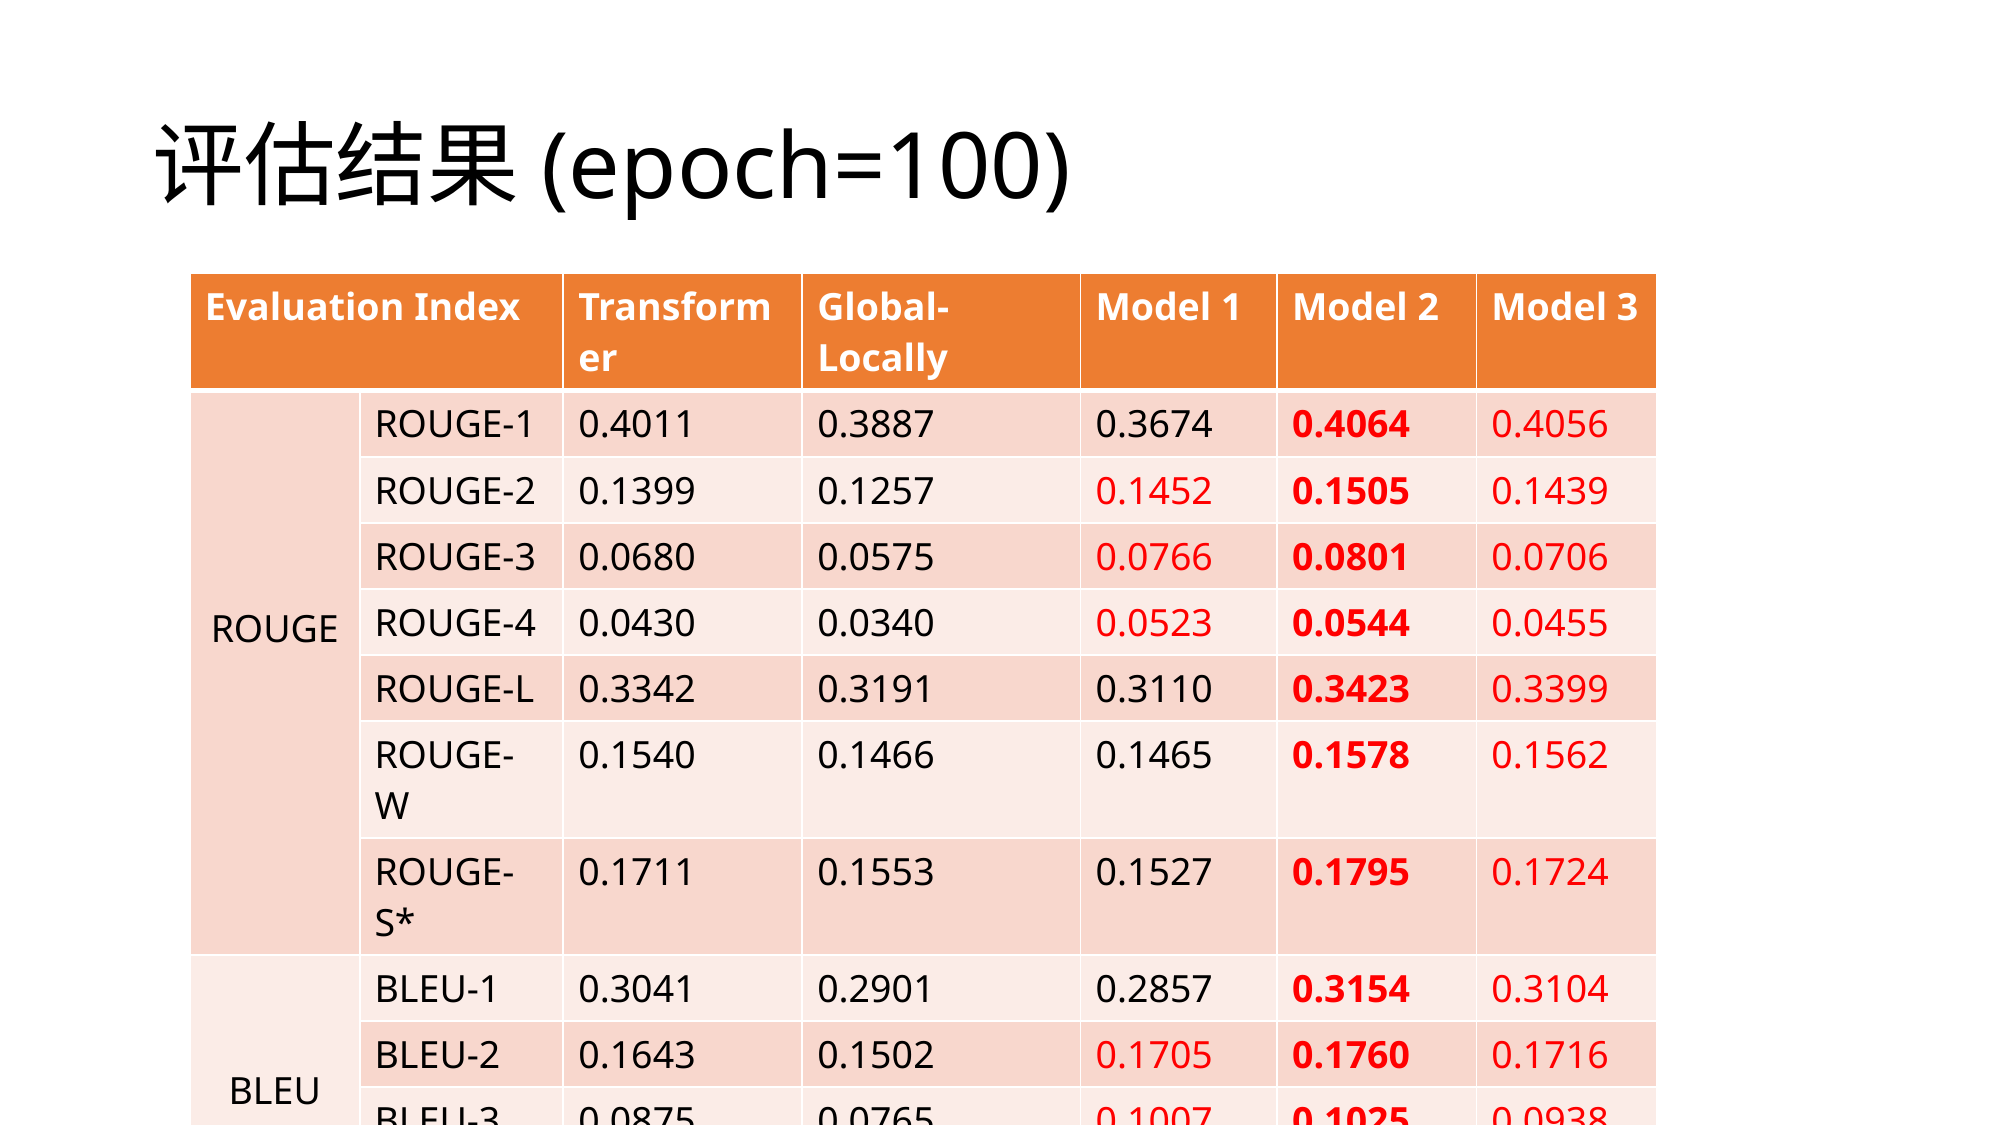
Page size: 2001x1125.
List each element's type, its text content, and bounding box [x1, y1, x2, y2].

table_cell 0.1724 [1477, 839, 1656, 954]
table_cell BLEU [191, 956, 359, 1125]
table_cell 0.1716 [1477, 1022, 1656, 1086]
table_cell 0.1505 [1278, 458, 1476, 522]
table_cell ROUGE-2 [361, 458, 562, 522]
table_cell 0.1760 [1278, 1022, 1476, 1086]
table_cell 0.1007 [1081, 1088, 1276, 1125]
table_cell 0.1578 [1278, 722, 1476, 837]
table_cell ROUGE-L [361, 656, 562, 720]
table_cell 0.1257 [803, 458, 1080, 522]
table_cell 0.1439 [1477, 458, 1656, 522]
table_cell 0.1465 [1081, 722, 1276, 837]
table_header Model 2 [1278, 274, 1476, 388]
table_cell 0.3674 [1081, 393, 1276, 456]
table_cell 0.2857 [1081, 956, 1276, 1020]
title 评估结果(epoch=100) [137, 59, 1863, 278]
table_header Model 1 [1081, 274, 1276, 388]
table_cell ROUGE-S* [361, 839, 562, 954]
table_cell 0.4011 [564, 393, 801, 456]
table_cell 0.4056 [1477, 393, 1656, 456]
table_cell 0.0801 [1278, 524, 1476, 588]
table_cell 0.1643 [564, 1022, 801, 1086]
table_cell 0.3041 [564, 956, 801, 1020]
table_cell BLEU-2 [361, 1022, 562, 1086]
table_cell 0.0766 [1081, 524, 1276, 588]
table_cell 0.1795 [1278, 839, 1476, 954]
table_cell ROUGE-W [361, 722, 562, 837]
table_cell 0.4064 [1278, 393, 1476, 456]
table_cell 0.1399 [564, 458, 801, 522]
table_cell 0.1711 [564, 839, 801, 954]
table_cell BLEU-1 [361, 956, 562, 1020]
table_cell 0.0430 [564, 590, 801, 654]
table_cell 0.3104 [1477, 956, 1656, 1020]
table_cell 0.1540 [564, 722, 801, 837]
table_header Model 3 [1477, 274, 1656, 388]
table_cell 0.0340 [803, 590, 1080, 654]
table_cell 0.3342 [564, 656, 801, 720]
table_header Global-Locally [803, 274, 1080, 388]
table_cell 0.1553 [803, 839, 1080, 954]
table_cell 0.3399 [1477, 656, 1656, 720]
table_cell 0.1705 [1081, 1022, 1276, 1086]
table_cell 0.1025 [1278, 1088, 1476, 1125]
table_cell 0.1502 [803, 1022, 1080, 1086]
table_cell ROUGE-1 [361, 393, 562, 456]
table_cell BLEU-3 [361, 1088, 562, 1125]
table_cell 0.0680 [564, 524, 801, 588]
table_cell 0.1452 [1081, 458, 1276, 522]
table_cell 0.3887 [803, 393, 1080, 456]
table_cell 0.0575 [803, 524, 1080, 588]
table_cell 0.0455 [1477, 590, 1656, 654]
table_cell 0.0875 [564, 1088, 801, 1125]
table_header Evaluation Index [191, 274, 562, 388]
table_cell 0.0544 [1278, 590, 1476, 654]
table_cell ROUGE-3 [361, 524, 562, 588]
table_cell ROUGE [191, 393, 359, 954]
table_cell 0.0765 [803, 1088, 1080, 1125]
table_header Transformer [564, 274, 801, 388]
table_cell 0.0706 [1477, 524, 1656, 588]
table_cell 0.0938 [1477, 1088, 1656, 1125]
table_cell 0.2901 [803, 956, 1080, 1020]
table_cell 0.3110 [1081, 656, 1276, 720]
table_cell 0.3154 [1278, 956, 1476, 1020]
table_cell ROUGE-4 [361, 590, 562, 654]
table_cell 0.1527 [1081, 839, 1276, 954]
table_cell 0.1466 [803, 722, 1080, 837]
table_cell 0.3191 [803, 656, 1080, 720]
table_cell 0.1562 [1477, 722, 1656, 837]
table_cell 0.3423 [1278, 656, 1476, 720]
table_cell 0.0523 [1081, 590, 1276, 654]
